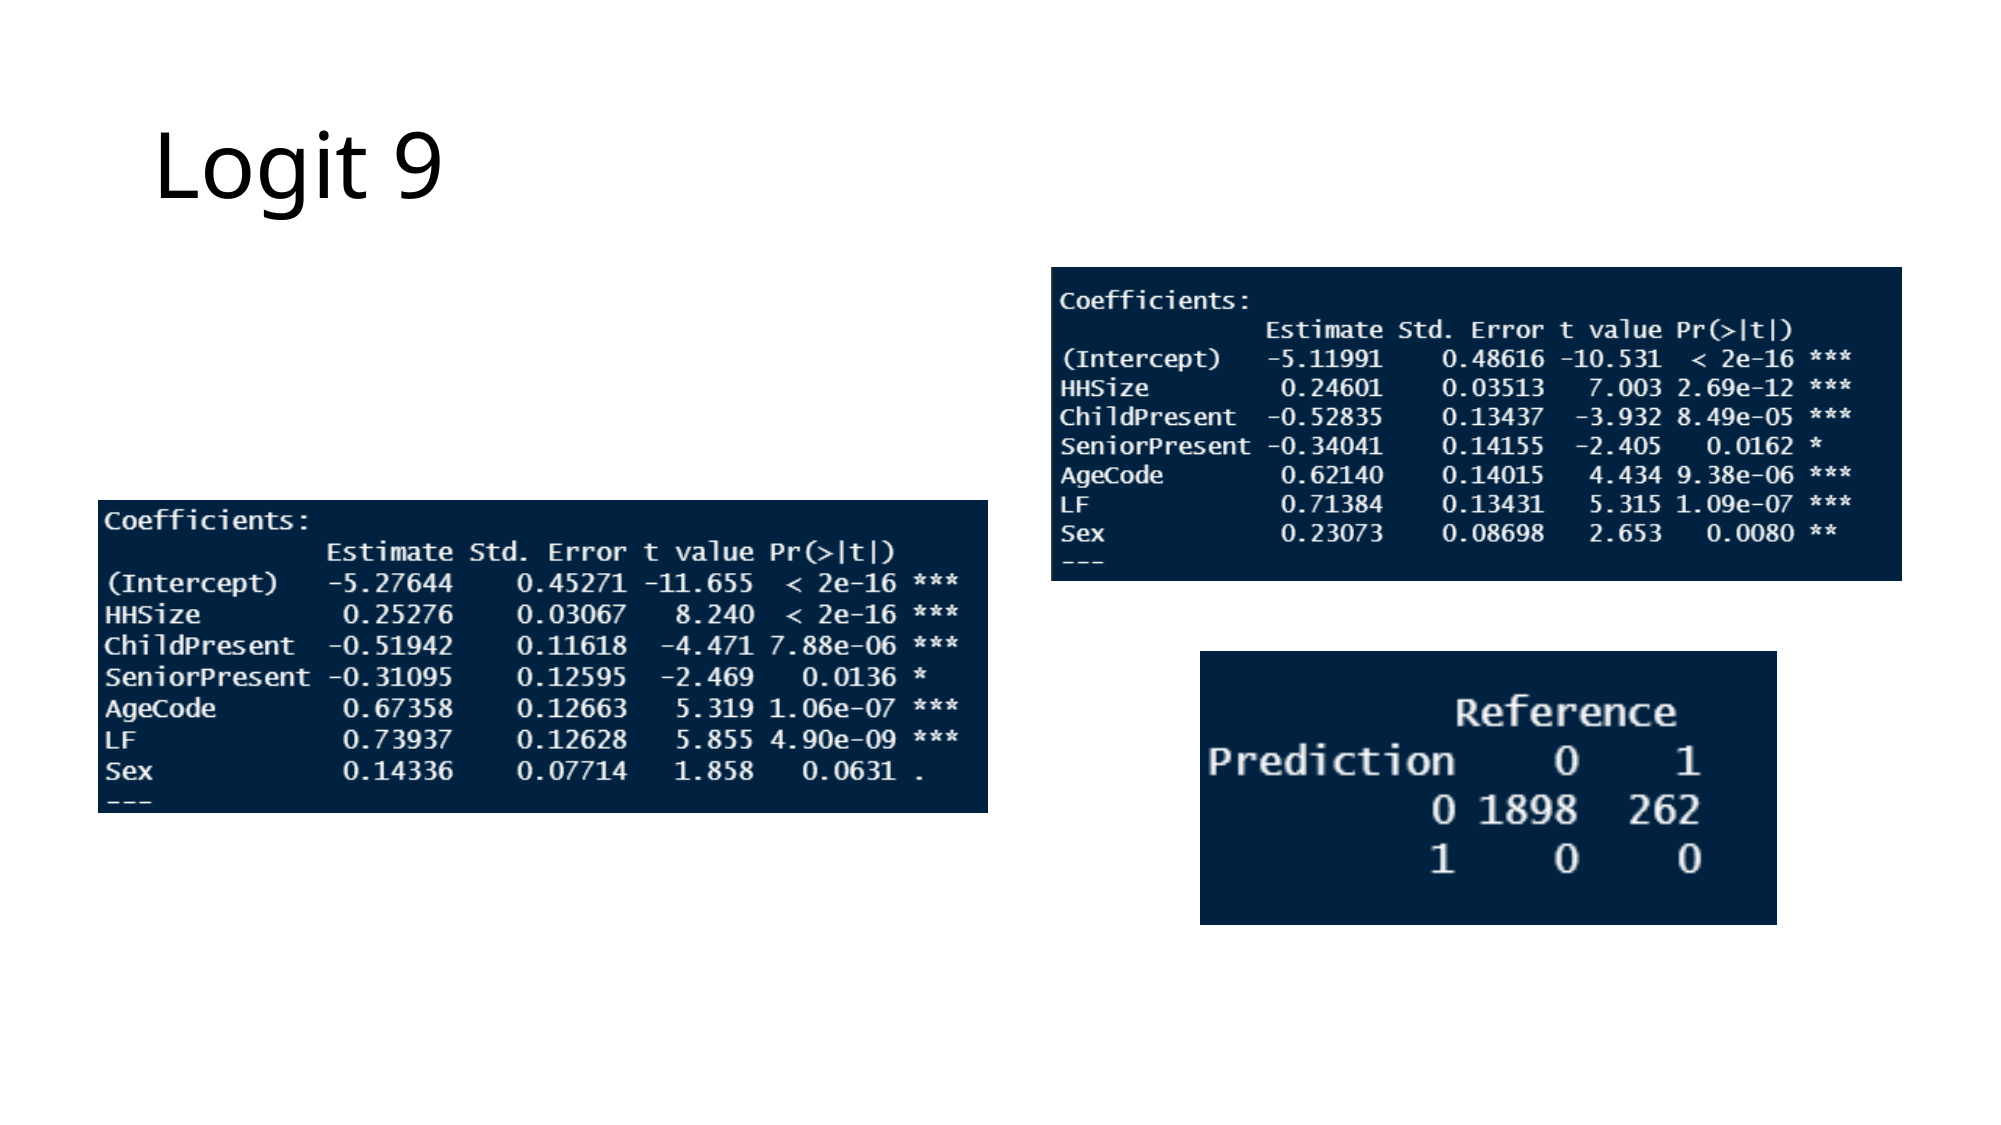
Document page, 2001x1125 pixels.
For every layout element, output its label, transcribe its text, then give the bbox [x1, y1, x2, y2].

title Logit 9 [137, 59, 1863, 278]
picture [1199, 651, 1777, 925]
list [1051, 267, 1902, 581]
picture [98, 500, 988, 813]
